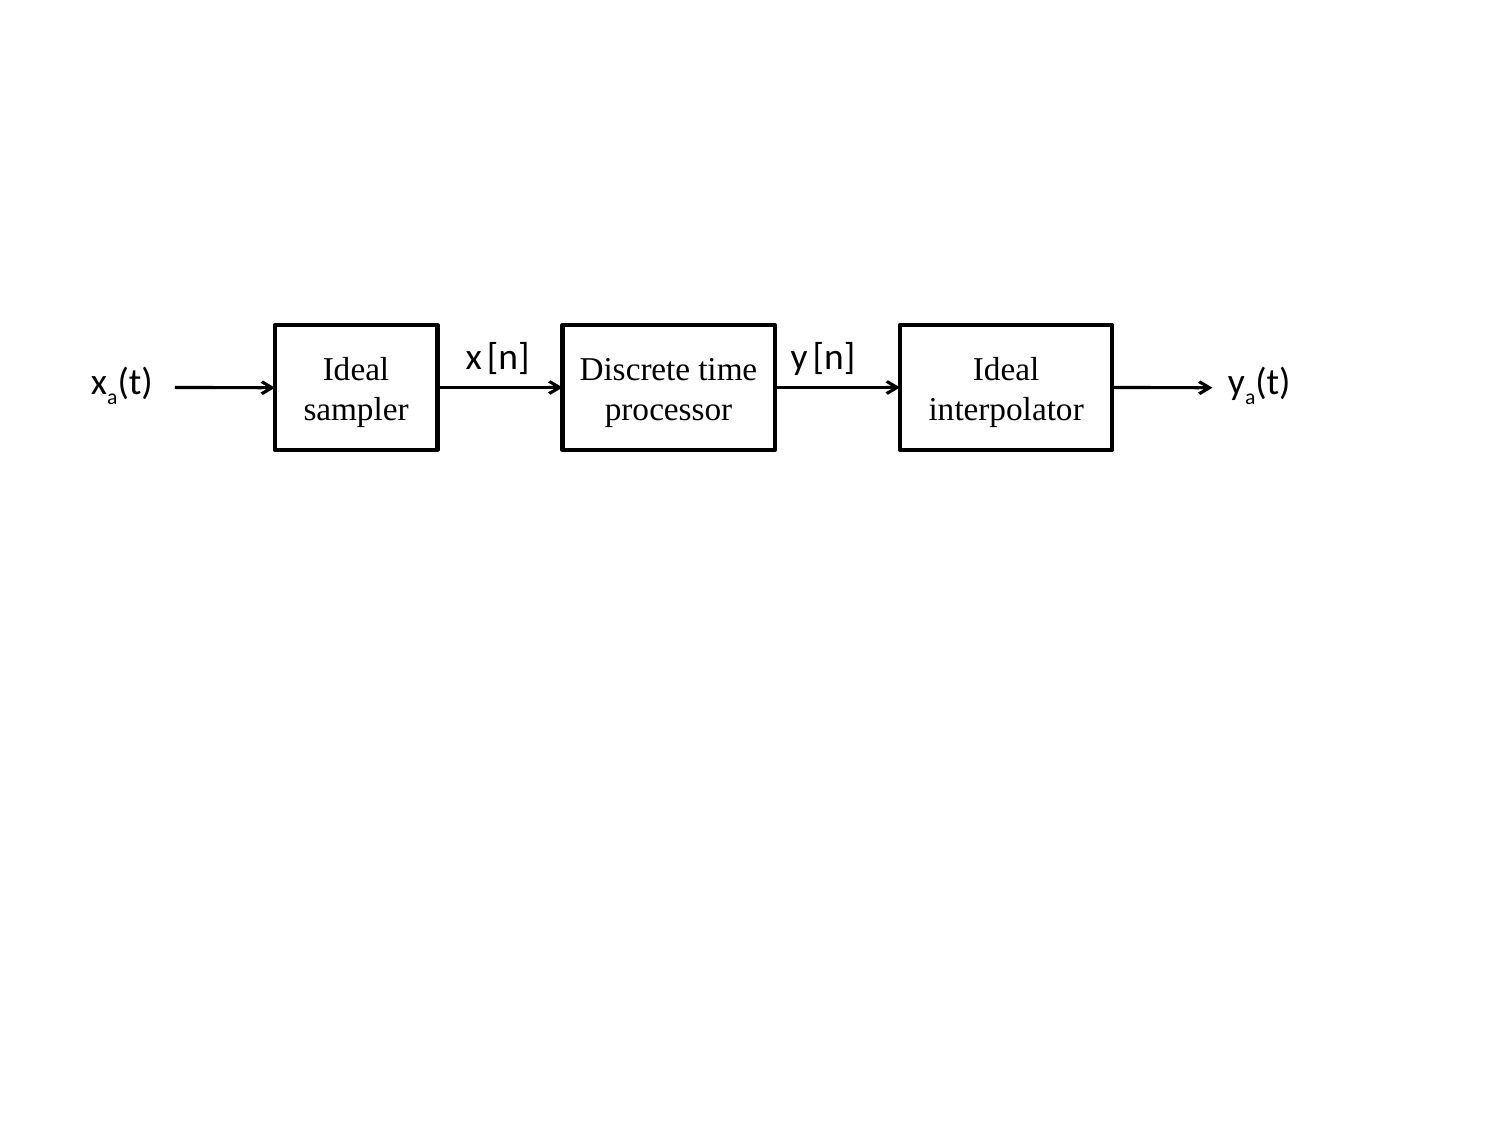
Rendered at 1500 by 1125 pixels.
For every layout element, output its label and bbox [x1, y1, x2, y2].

text_box [74, 324, 1307, 451]
